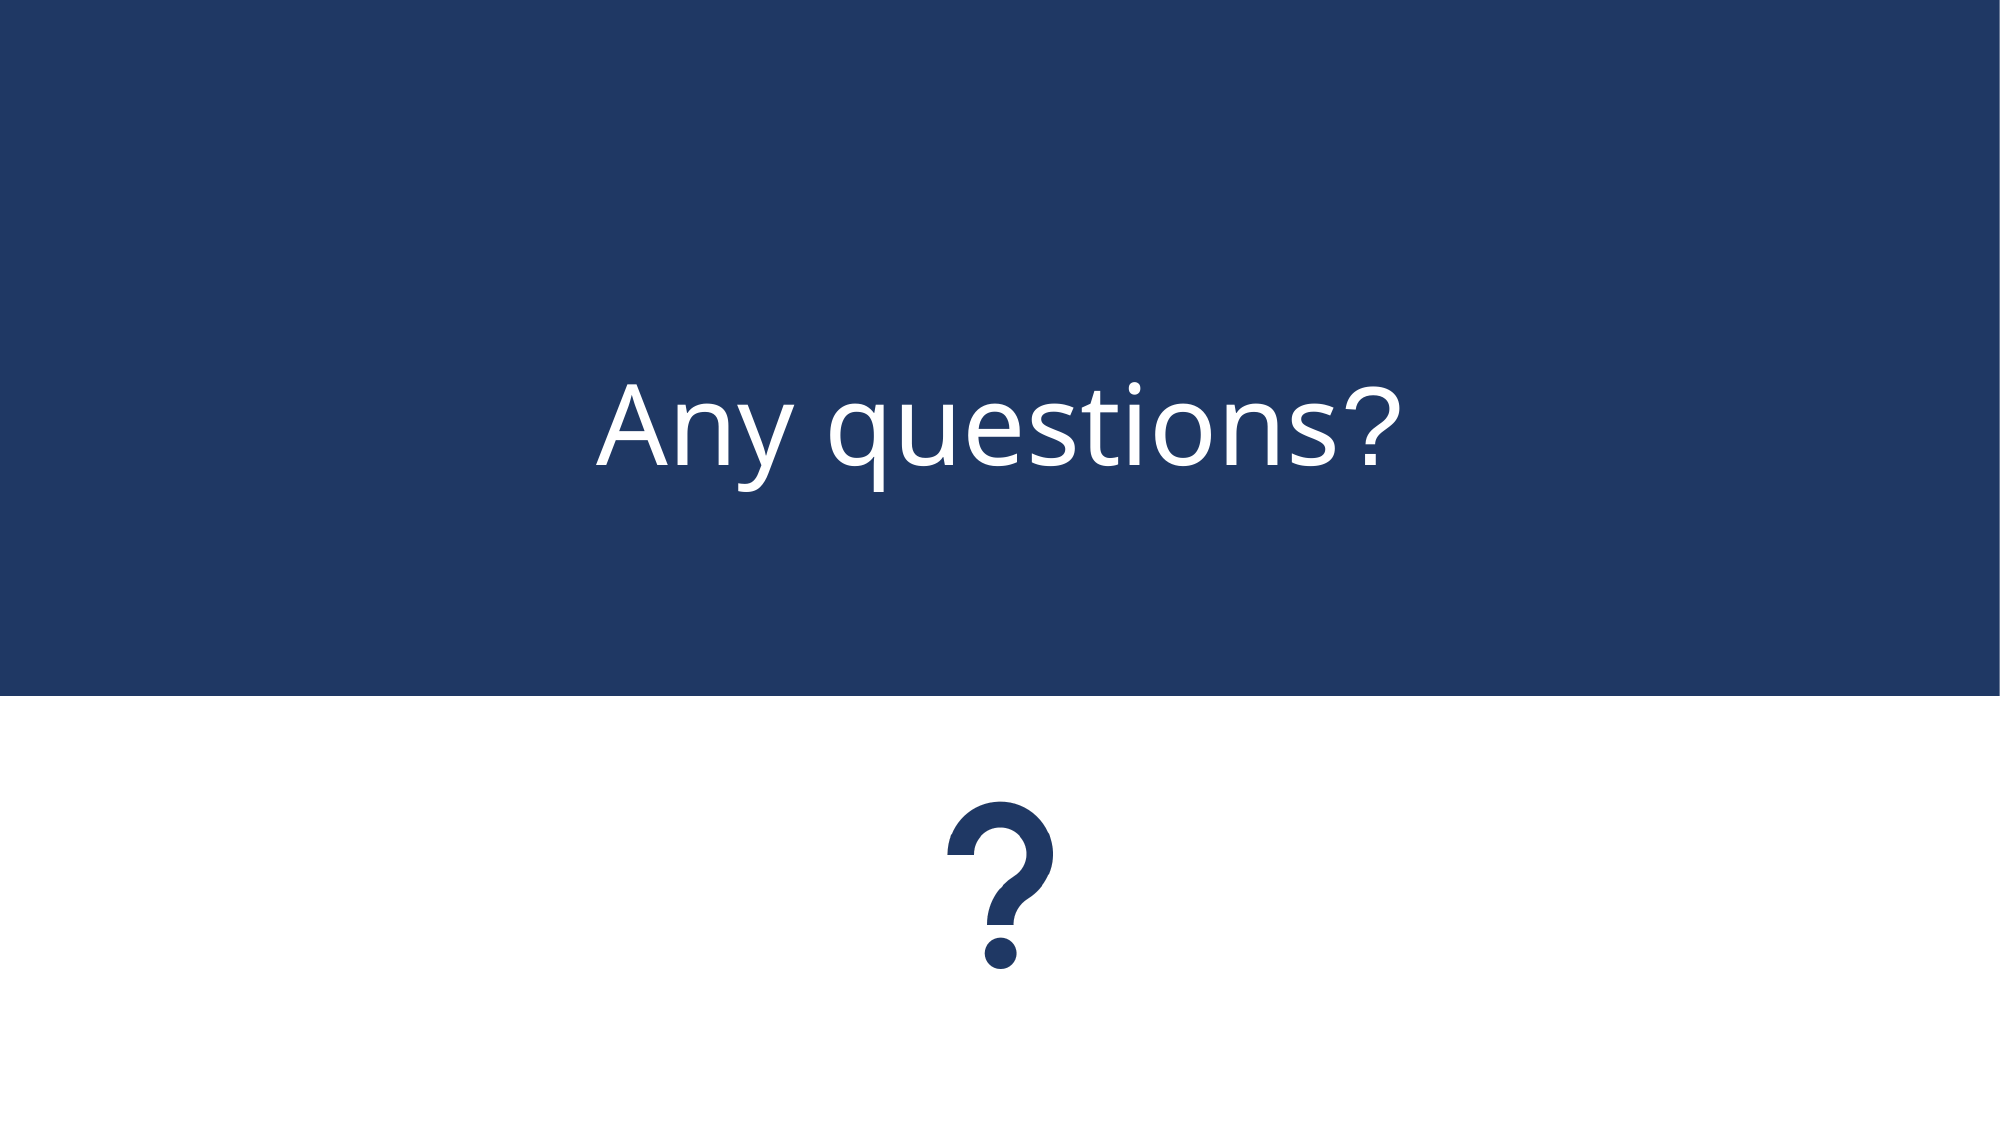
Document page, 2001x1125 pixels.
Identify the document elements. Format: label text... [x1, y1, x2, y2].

title Any questions? [212, 116, 1788, 498]
picture [903, 788, 1097, 982]
text_box [0, 0, 2000, 697]
